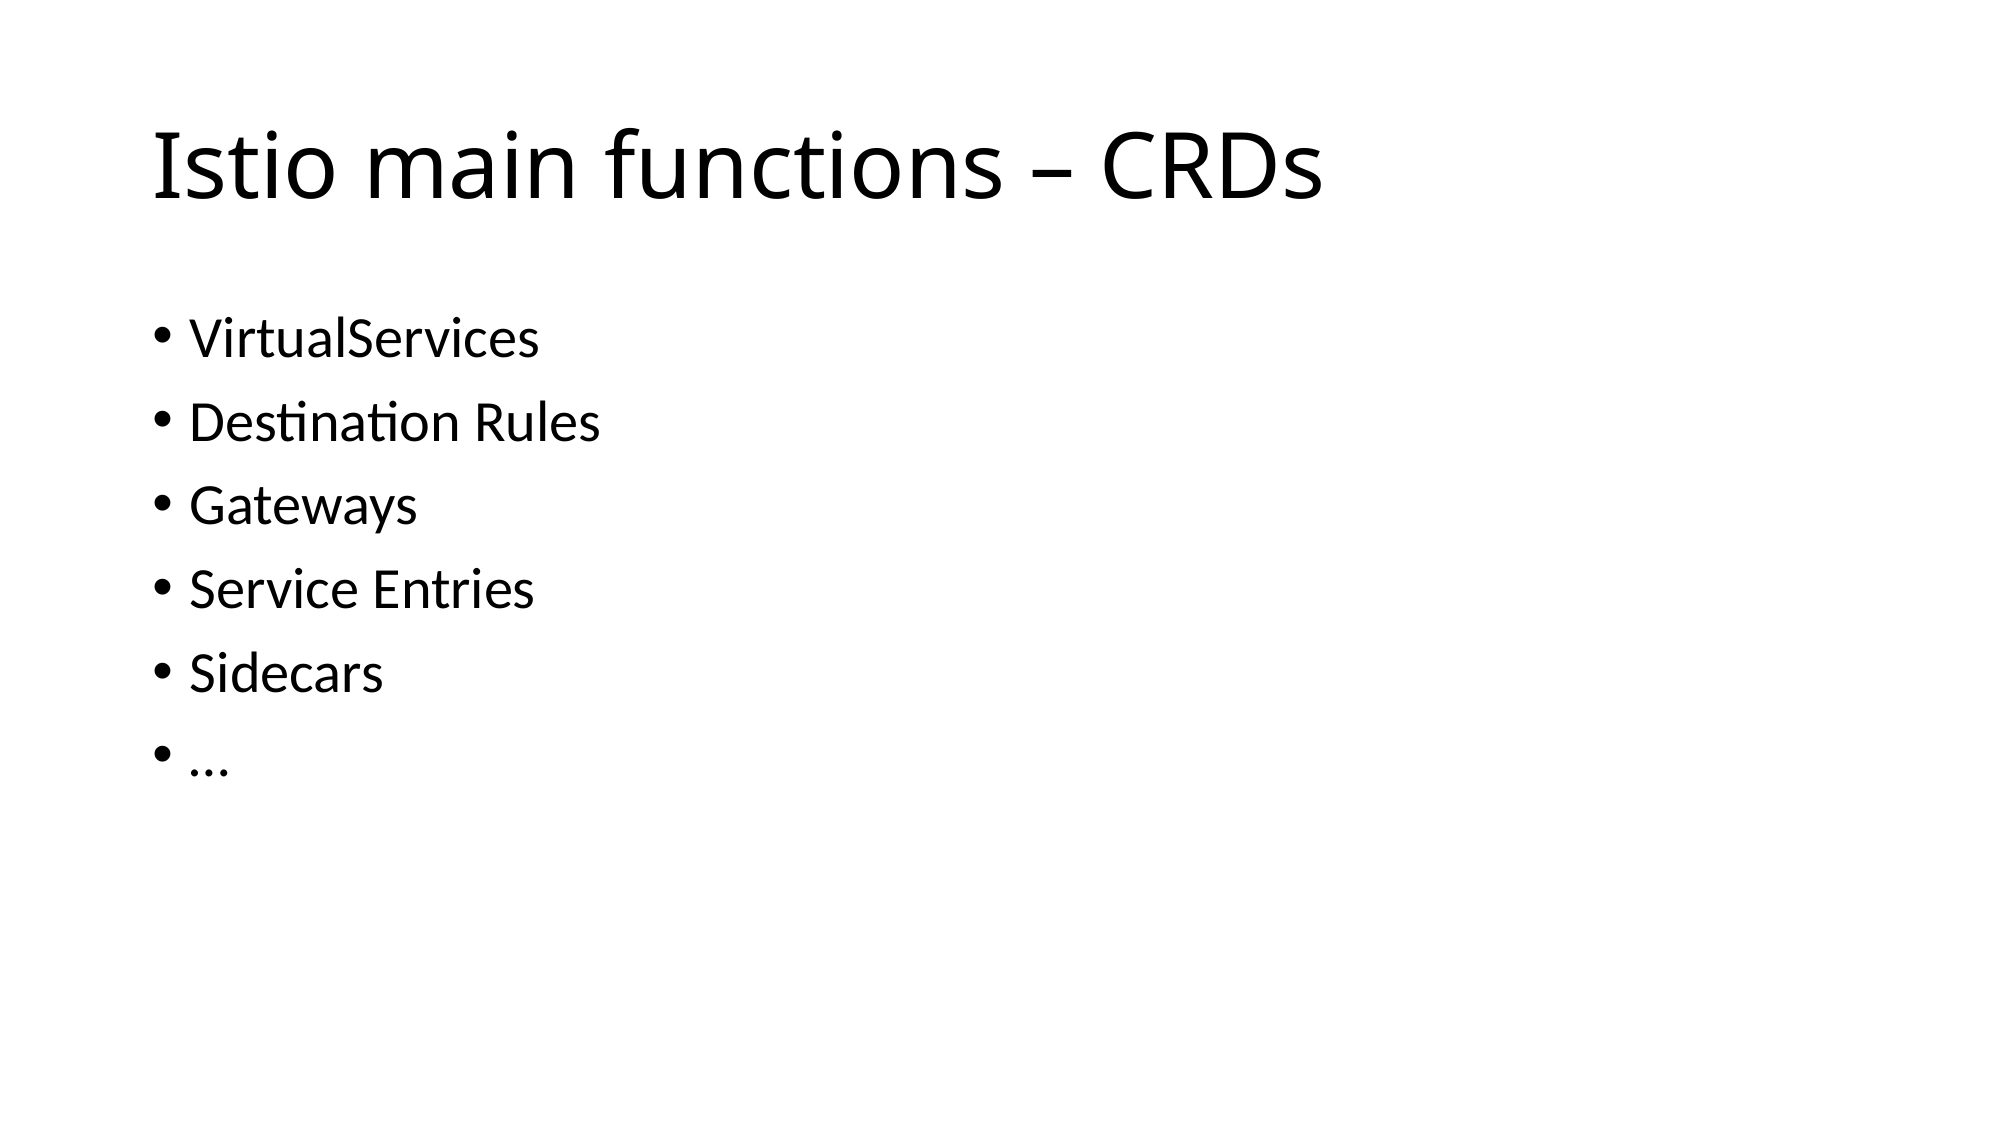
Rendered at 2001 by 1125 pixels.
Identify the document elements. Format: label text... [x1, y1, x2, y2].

list VirtualServices Destination Rules Gateways Service Entries Sidecars … [137, 299, 1863, 1014]
title Istio main functions – CRDs [137, 59, 1863, 278]
